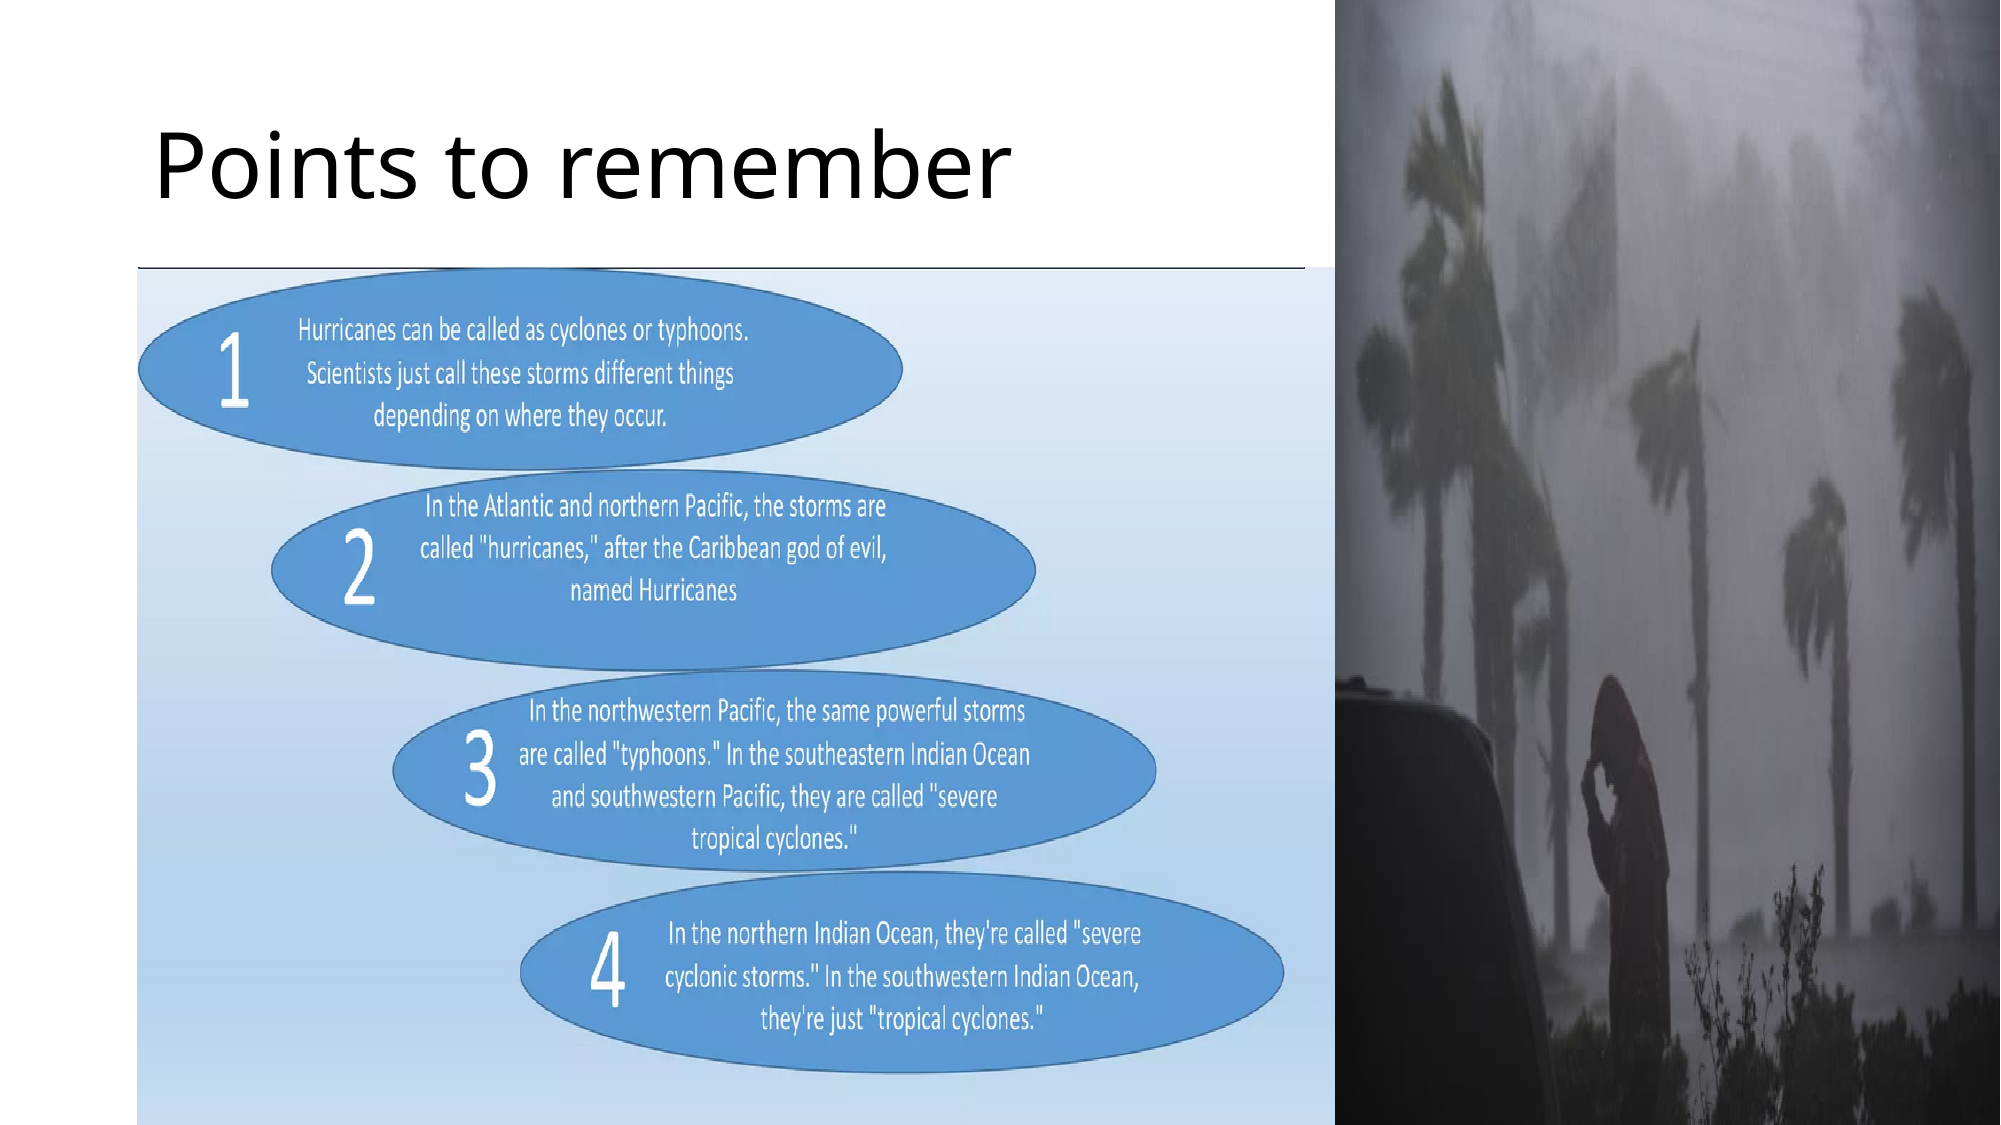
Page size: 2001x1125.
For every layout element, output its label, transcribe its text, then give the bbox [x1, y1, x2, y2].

title Points to remember [137, 59, 1335, 267]
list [1335, 0, 2000, 1125]
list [137, 267, 1335, 1125]
